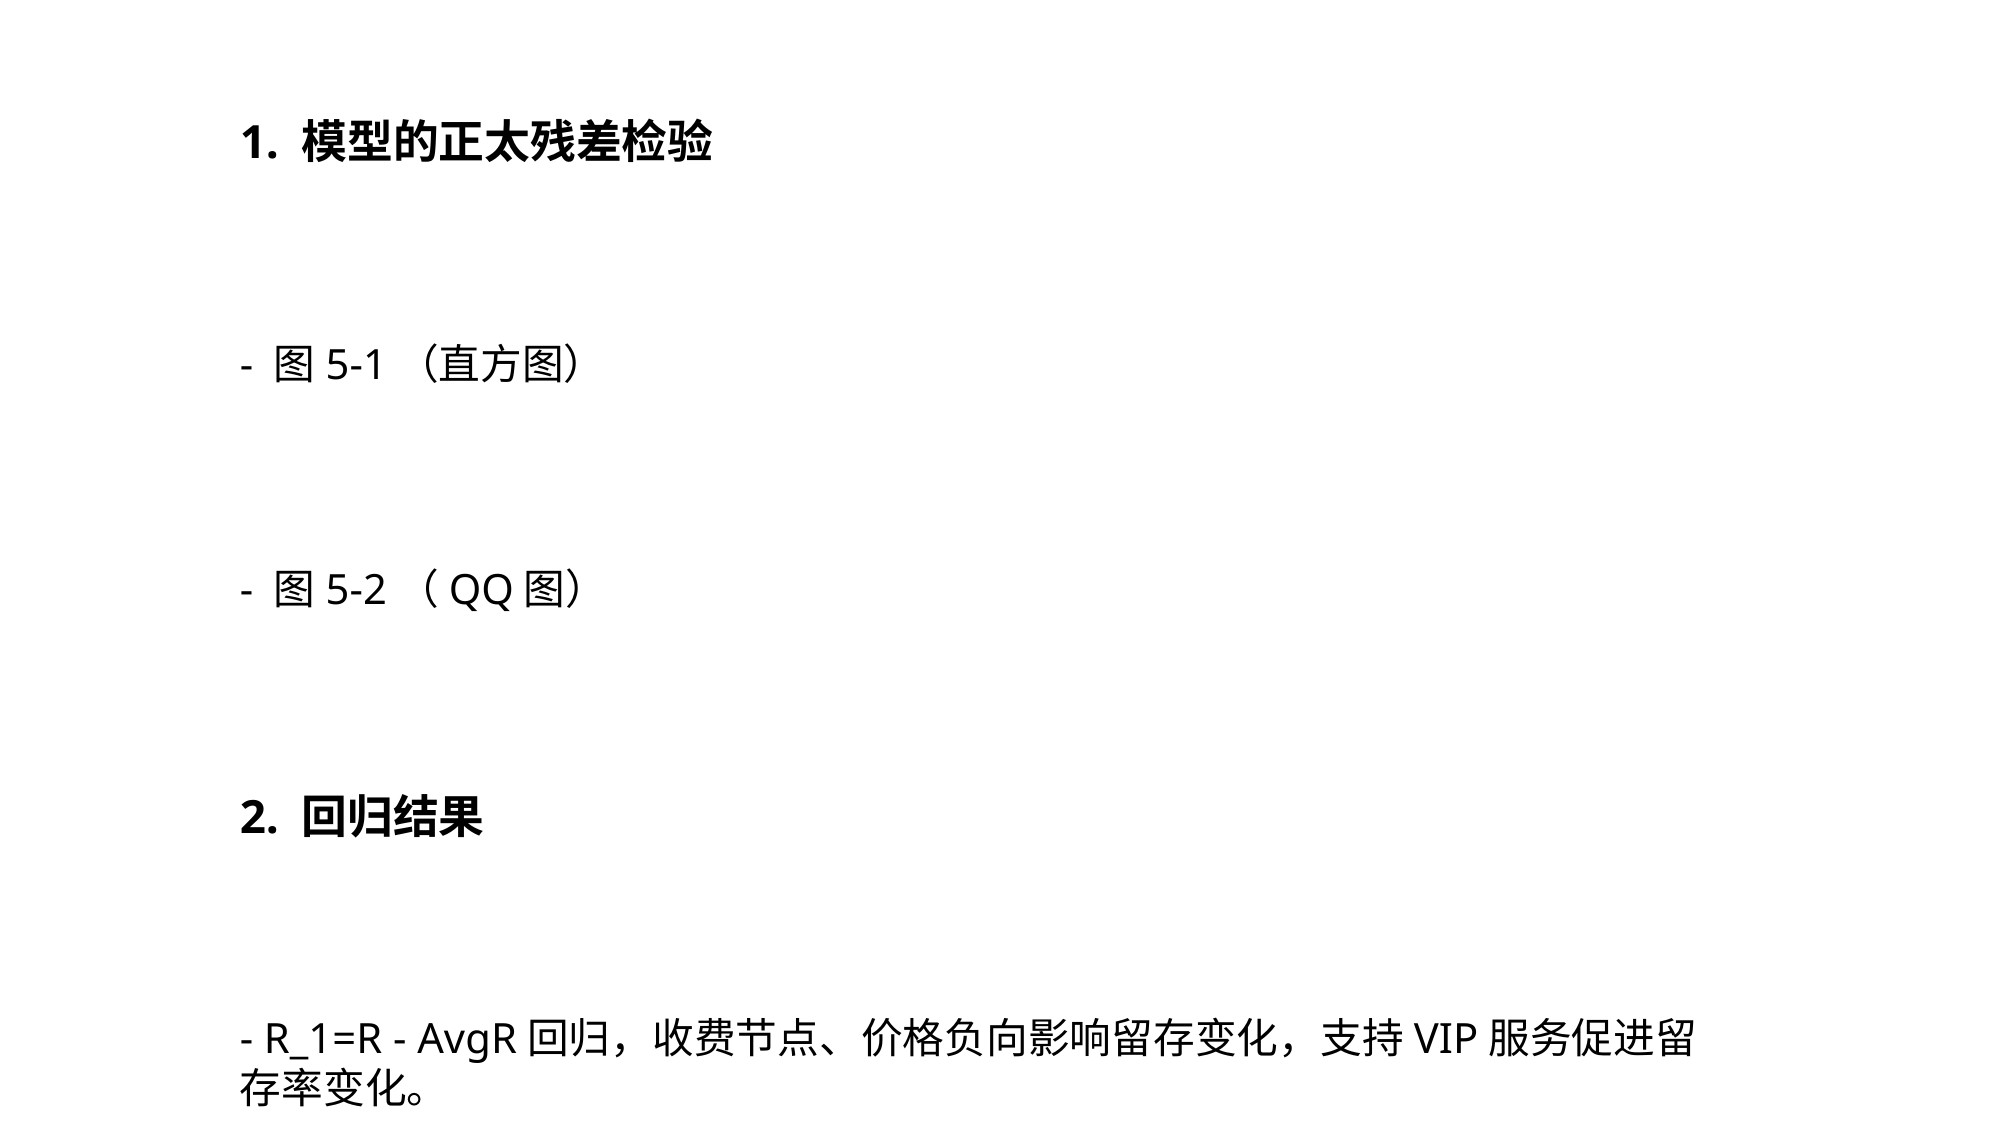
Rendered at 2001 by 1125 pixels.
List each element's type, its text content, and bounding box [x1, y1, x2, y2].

text_box - R_1=R - AvgR回归，收费节点、价格负向影响留存变化，支持VIP服务促进留存率变化。 [224, 1004, 1725, 1120]
text_box - 图5-2（QQ图） [224, 554, 1725, 620]
text_box 1. 模型的正太残差检验 [224, 104, 1725, 175]
text_box - 图5-1（直方图） [224, 329, 1725, 395]
text_box 2. 回归结果 [224, 780, 1725, 850]
text_box [114, 221, 1891, 965]
